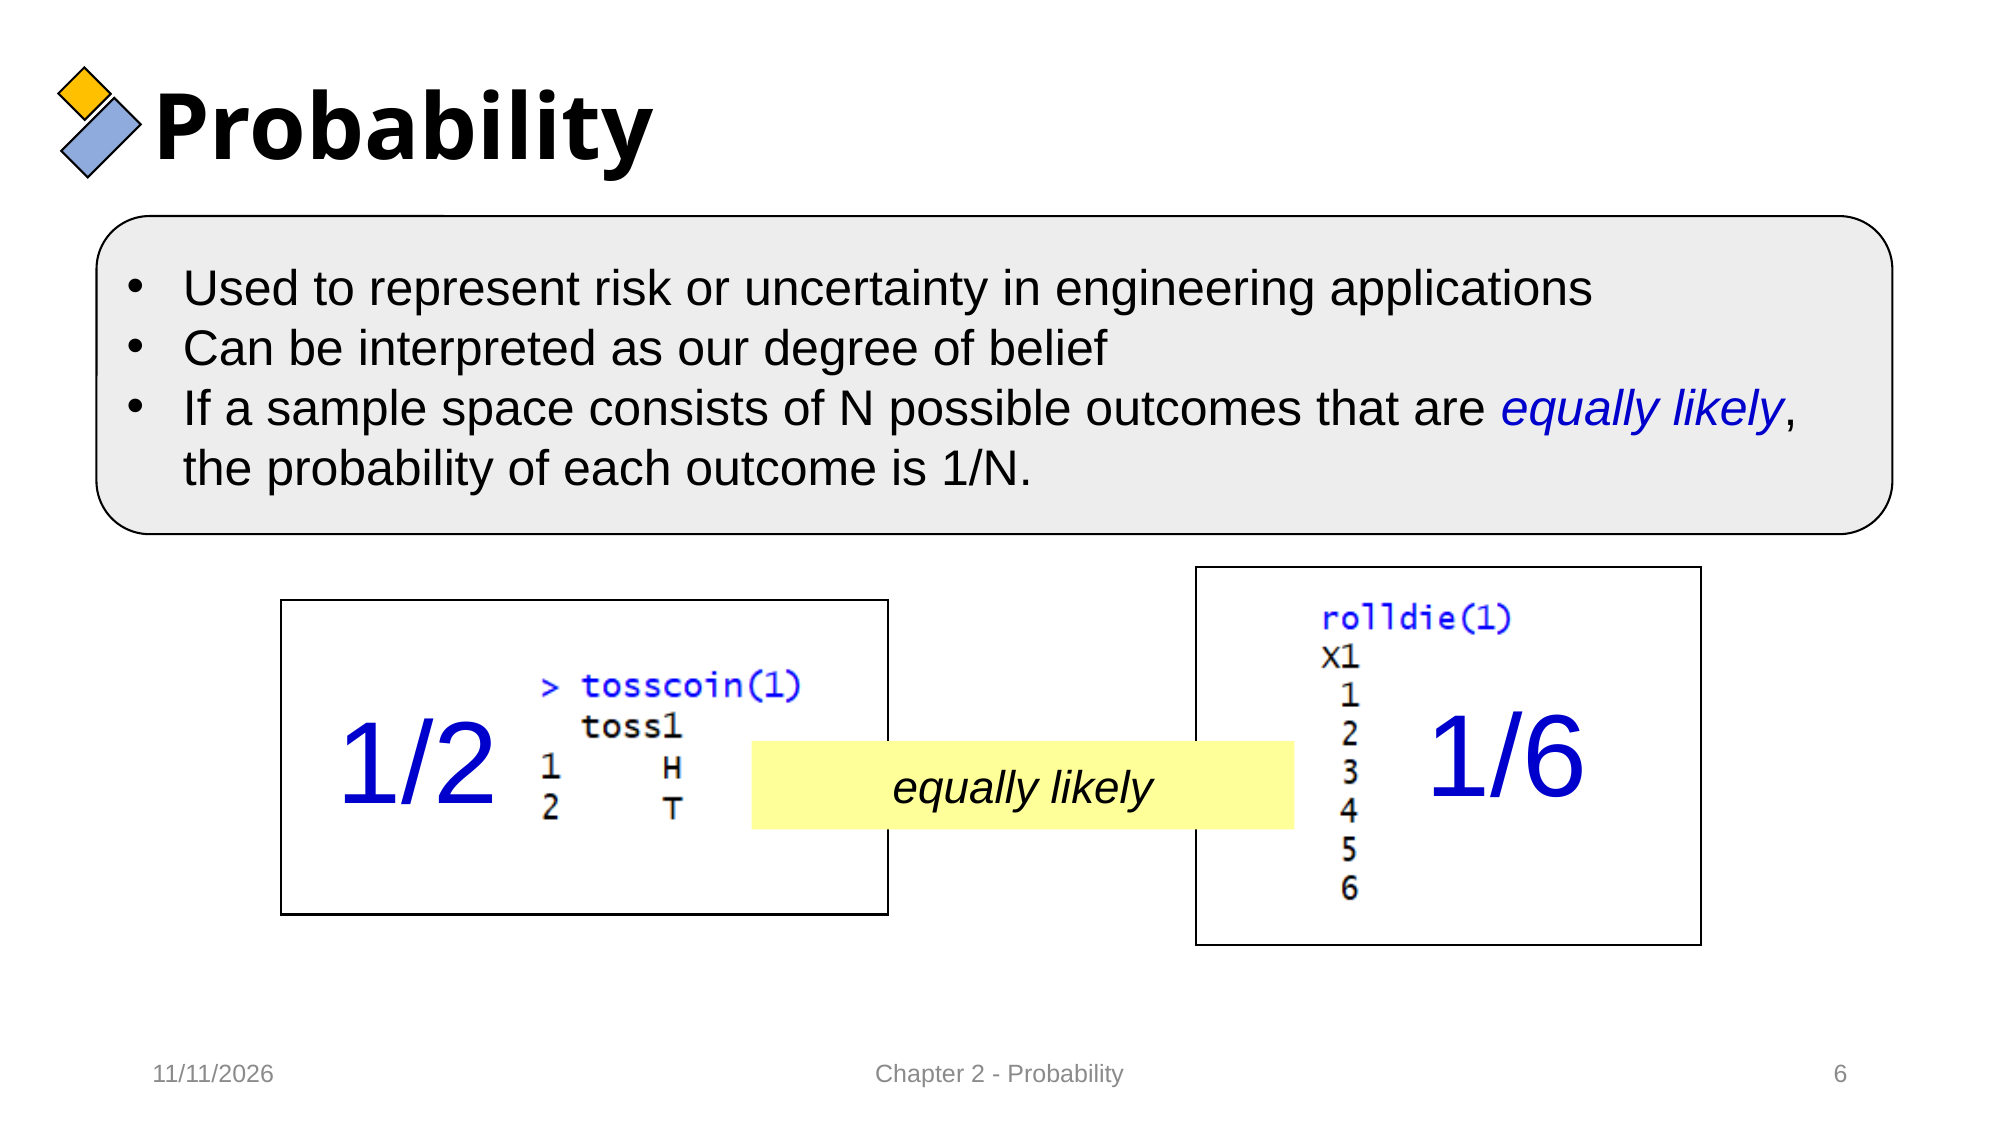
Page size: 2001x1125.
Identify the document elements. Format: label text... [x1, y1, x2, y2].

text_box equally likely [751, 740, 1295, 830]
text_box [280, 599, 889, 916]
text_box Used to represent risk or uncertainty in engineering applications Can be interpreted as our degree of belief If a sample space consists of N possible outcomes that are equally likely, the probability of each outcome is 1/N. [95, 214, 1894, 536]
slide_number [137, 1042, 588, 1103]
picture [532, 666, 808, 829]
title Probability [137, 21, 1863, 220]
slide_number 6 [1412, 1042, 1863, 1103]
footer Chapter 2 - Probability [662, 1042, 1338, 1103]
text_box [1195, 566, 1702, 946]
picture [1311, 591, 1526, 909]
